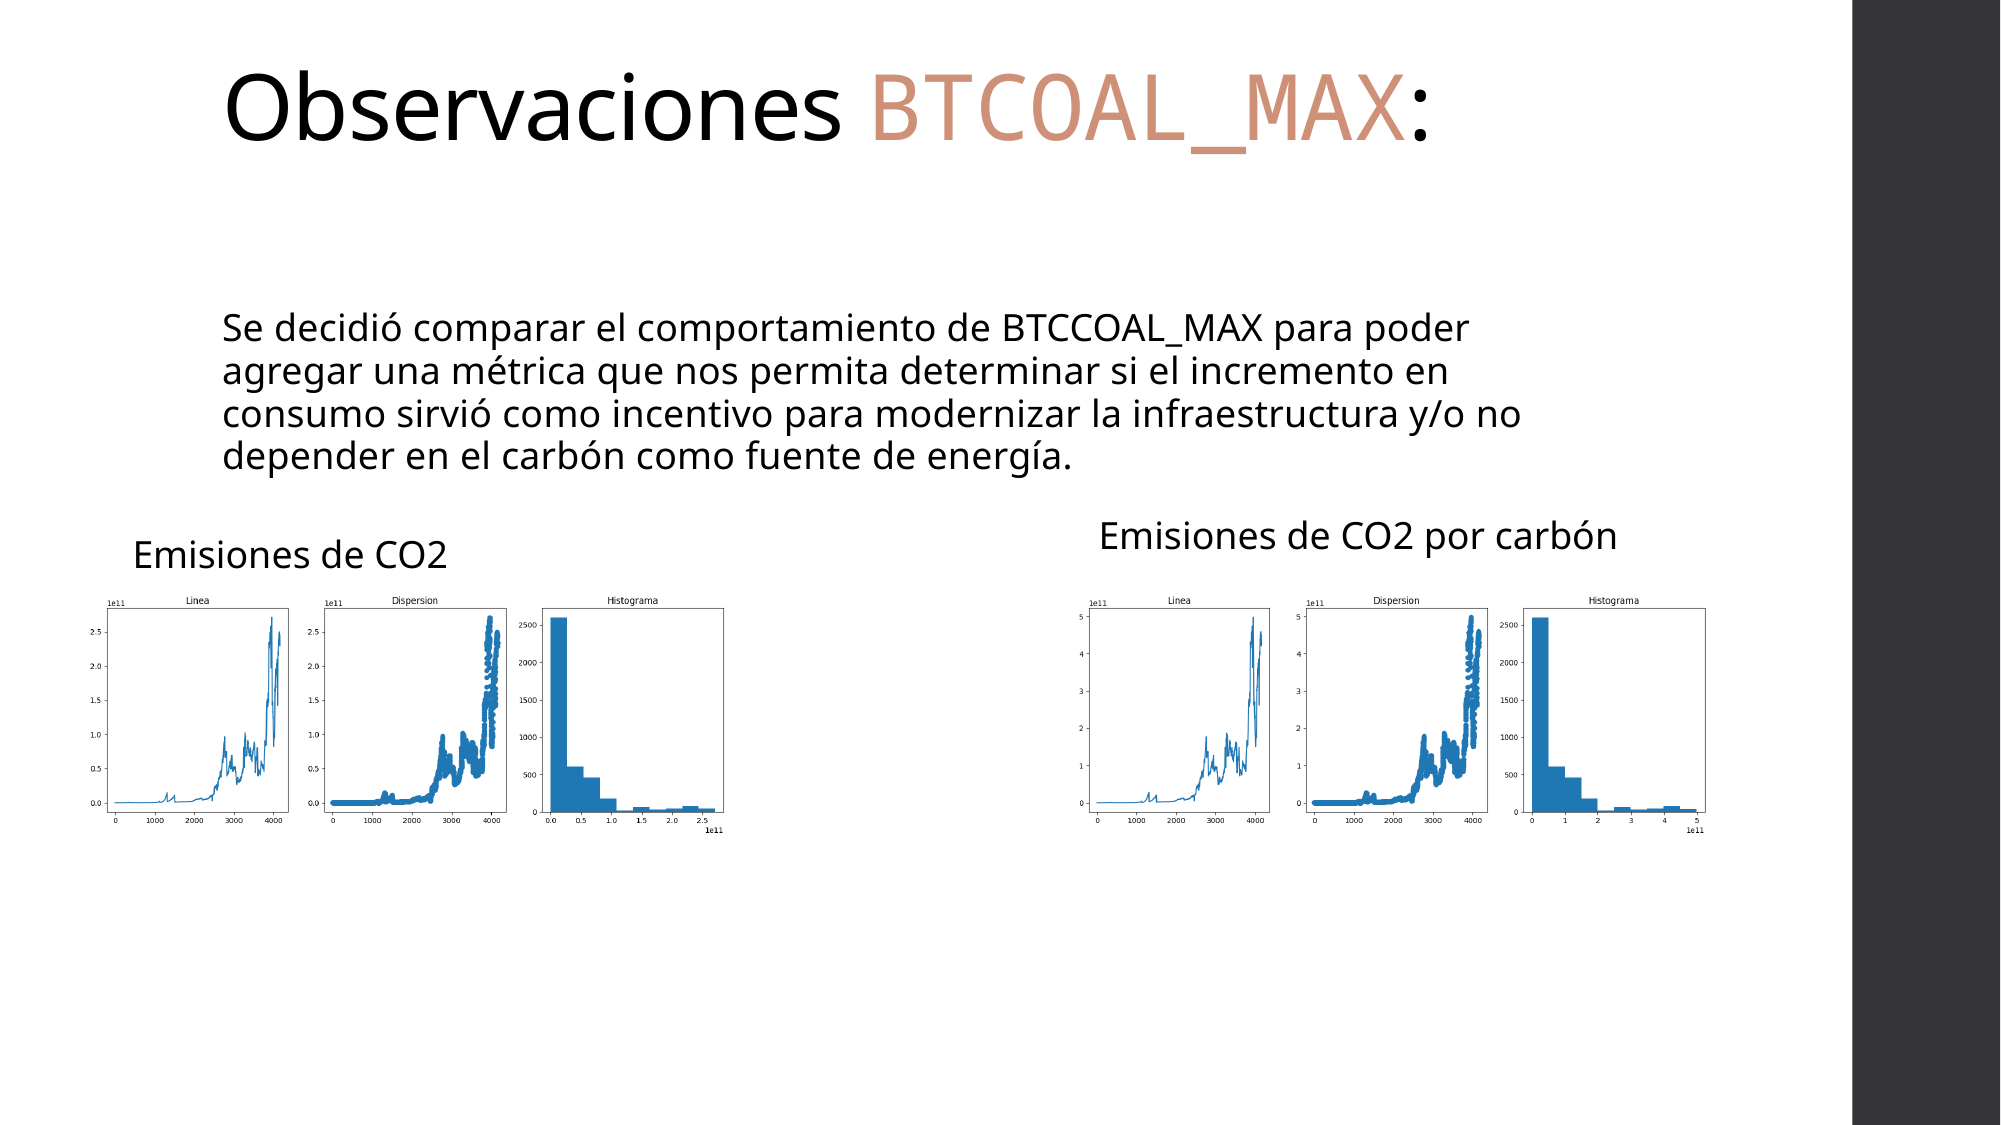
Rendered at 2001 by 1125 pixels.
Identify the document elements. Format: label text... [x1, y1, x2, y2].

title Observaciones BTCOAL_MAX: [206, 60, 1797, 278]
text_box Emisiones de CO2 [117, 523, 464, 571]
picture [1047, 575, 1723, 842]
text_box Emisiones de CO2 por carbón [1083, 504, 1634, 564]
picture [76, 575, 738, 842]
list Se decidió comparar el comportamiento de BTCCOAL_MAX para poder agregar una métrica que nos permita determinar si el incremento en consumo sirvió como incentivo para modernizar la infraestructura y/o no depender en el carbón como fuente de energía. [206, 299, 1617, 1087]
